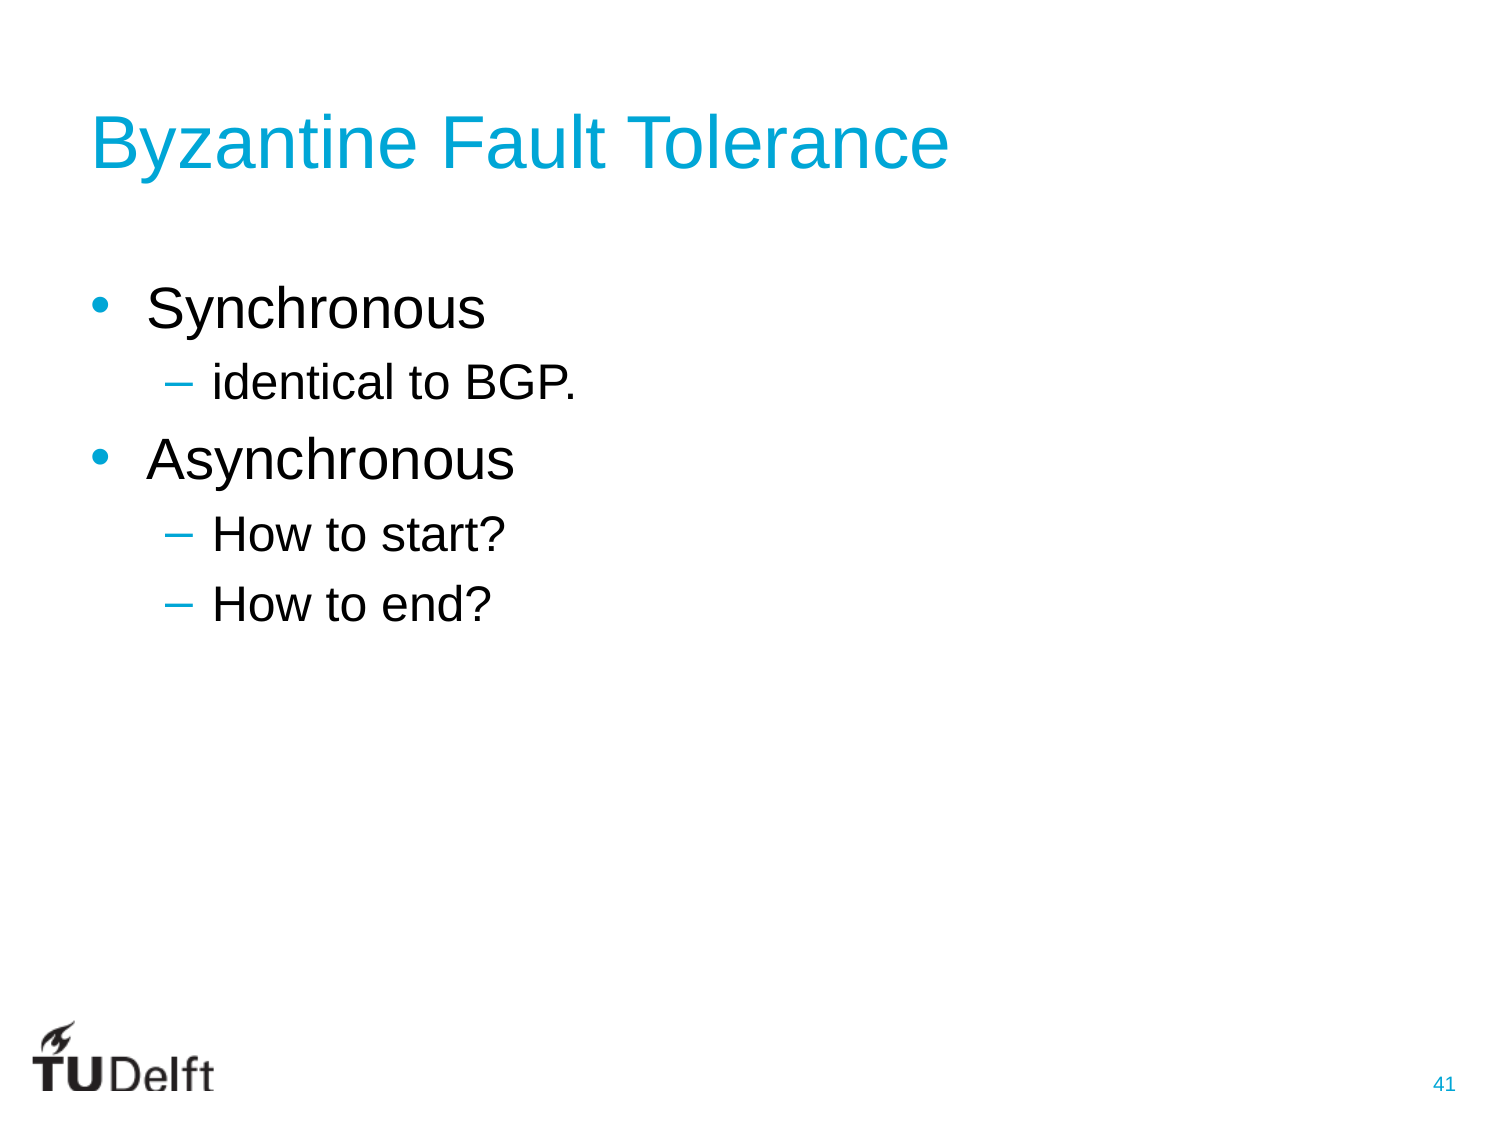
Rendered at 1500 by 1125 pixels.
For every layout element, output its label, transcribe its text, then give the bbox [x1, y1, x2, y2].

list Synchronous identical to BGP. Asynchronous How to start? How to end? [75, 262, 1447, 1005]
title Byzantine Fault Tolerance [75, 45, 1447, 233]
